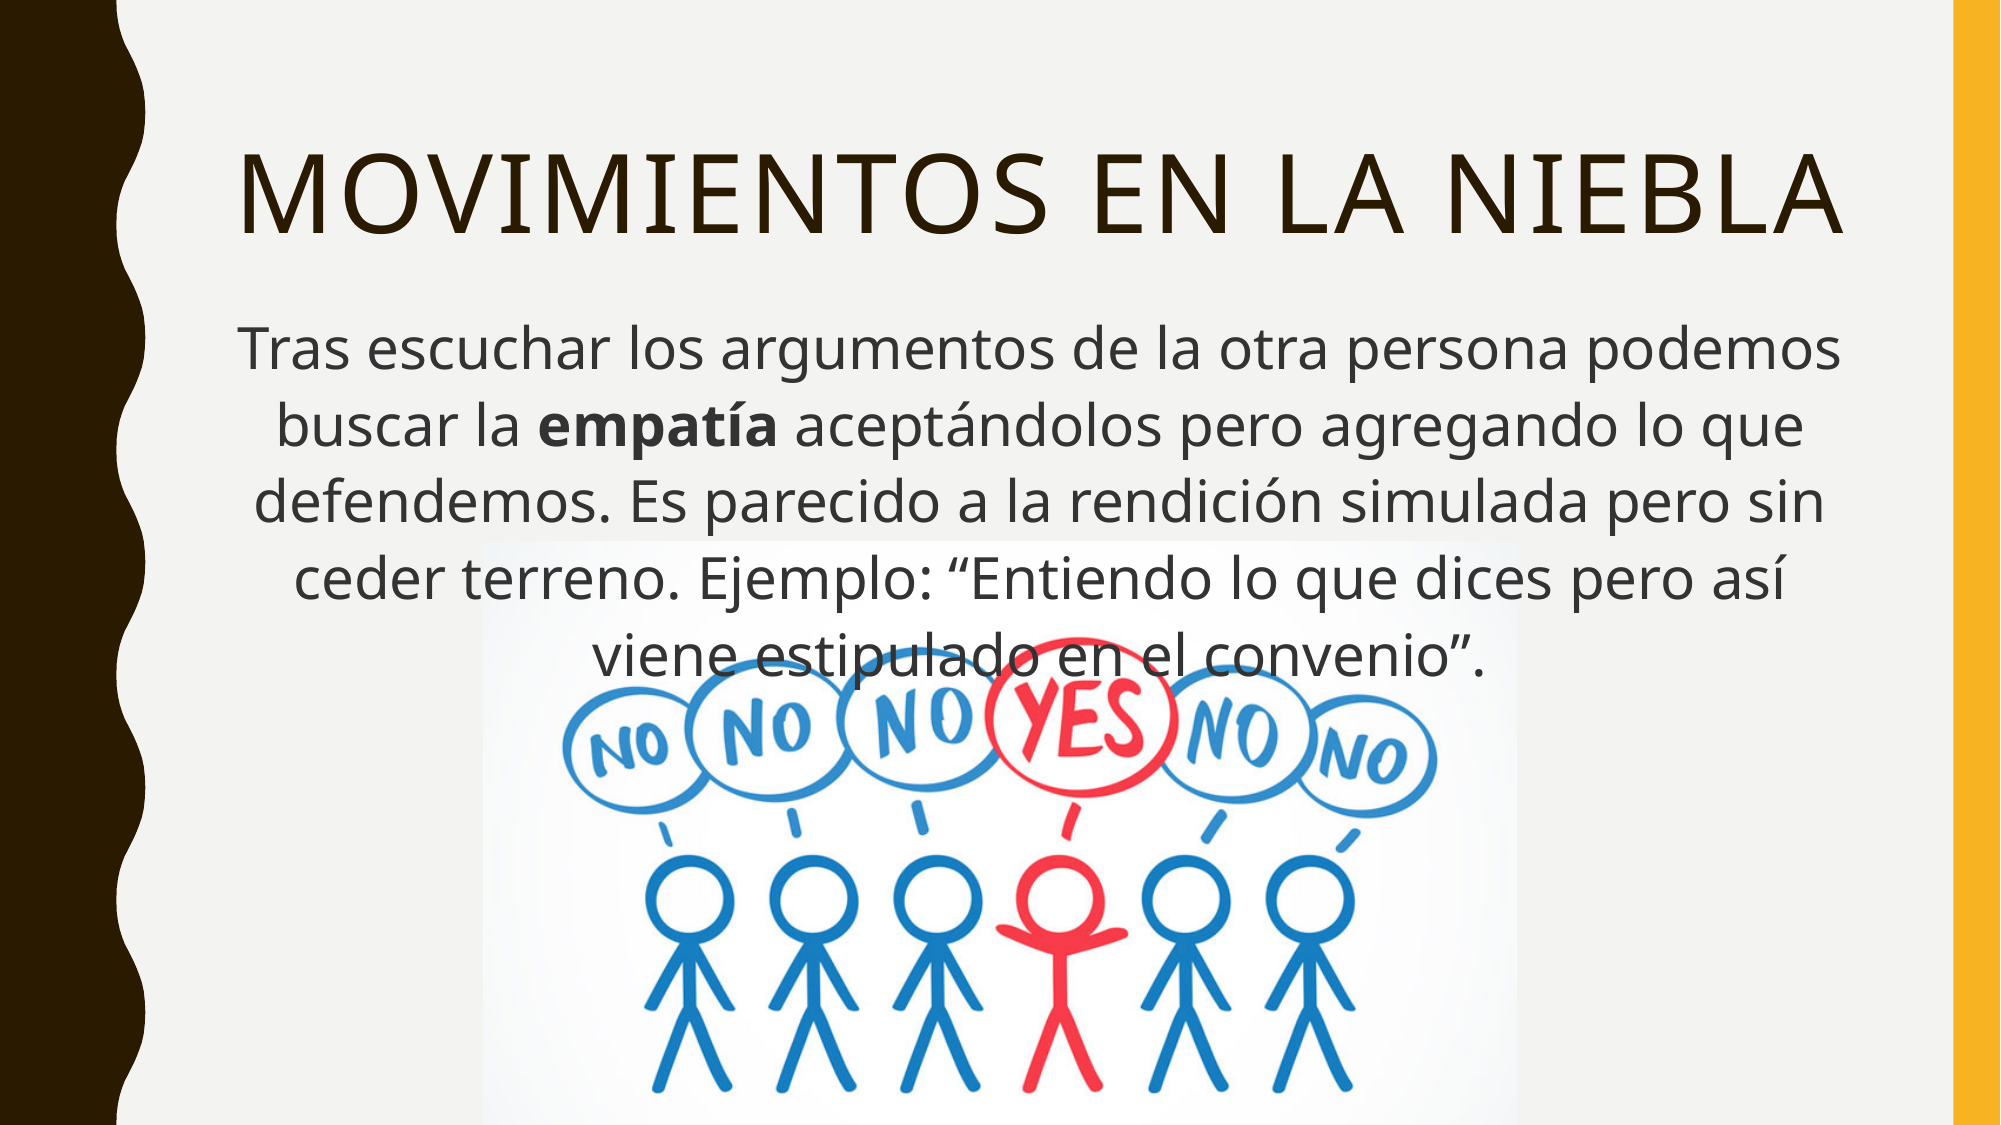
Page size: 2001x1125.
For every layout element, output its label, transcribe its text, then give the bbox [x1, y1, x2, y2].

list Tras escuchar los argumentos de la otra persona podemos buscar la empatía aceptándolos pero agregando lo que defendemos. Es parecido a la rendición simulada pero sin ceder terreno. Ejemplo: “Entiendo lo que dices pero así viene estipulado en el convenio”. [205, 296, 1875, 886]
picture [482, 541, 1517, 1125]
title Movimientos en la niebla [205, 130, 1875, 296]
